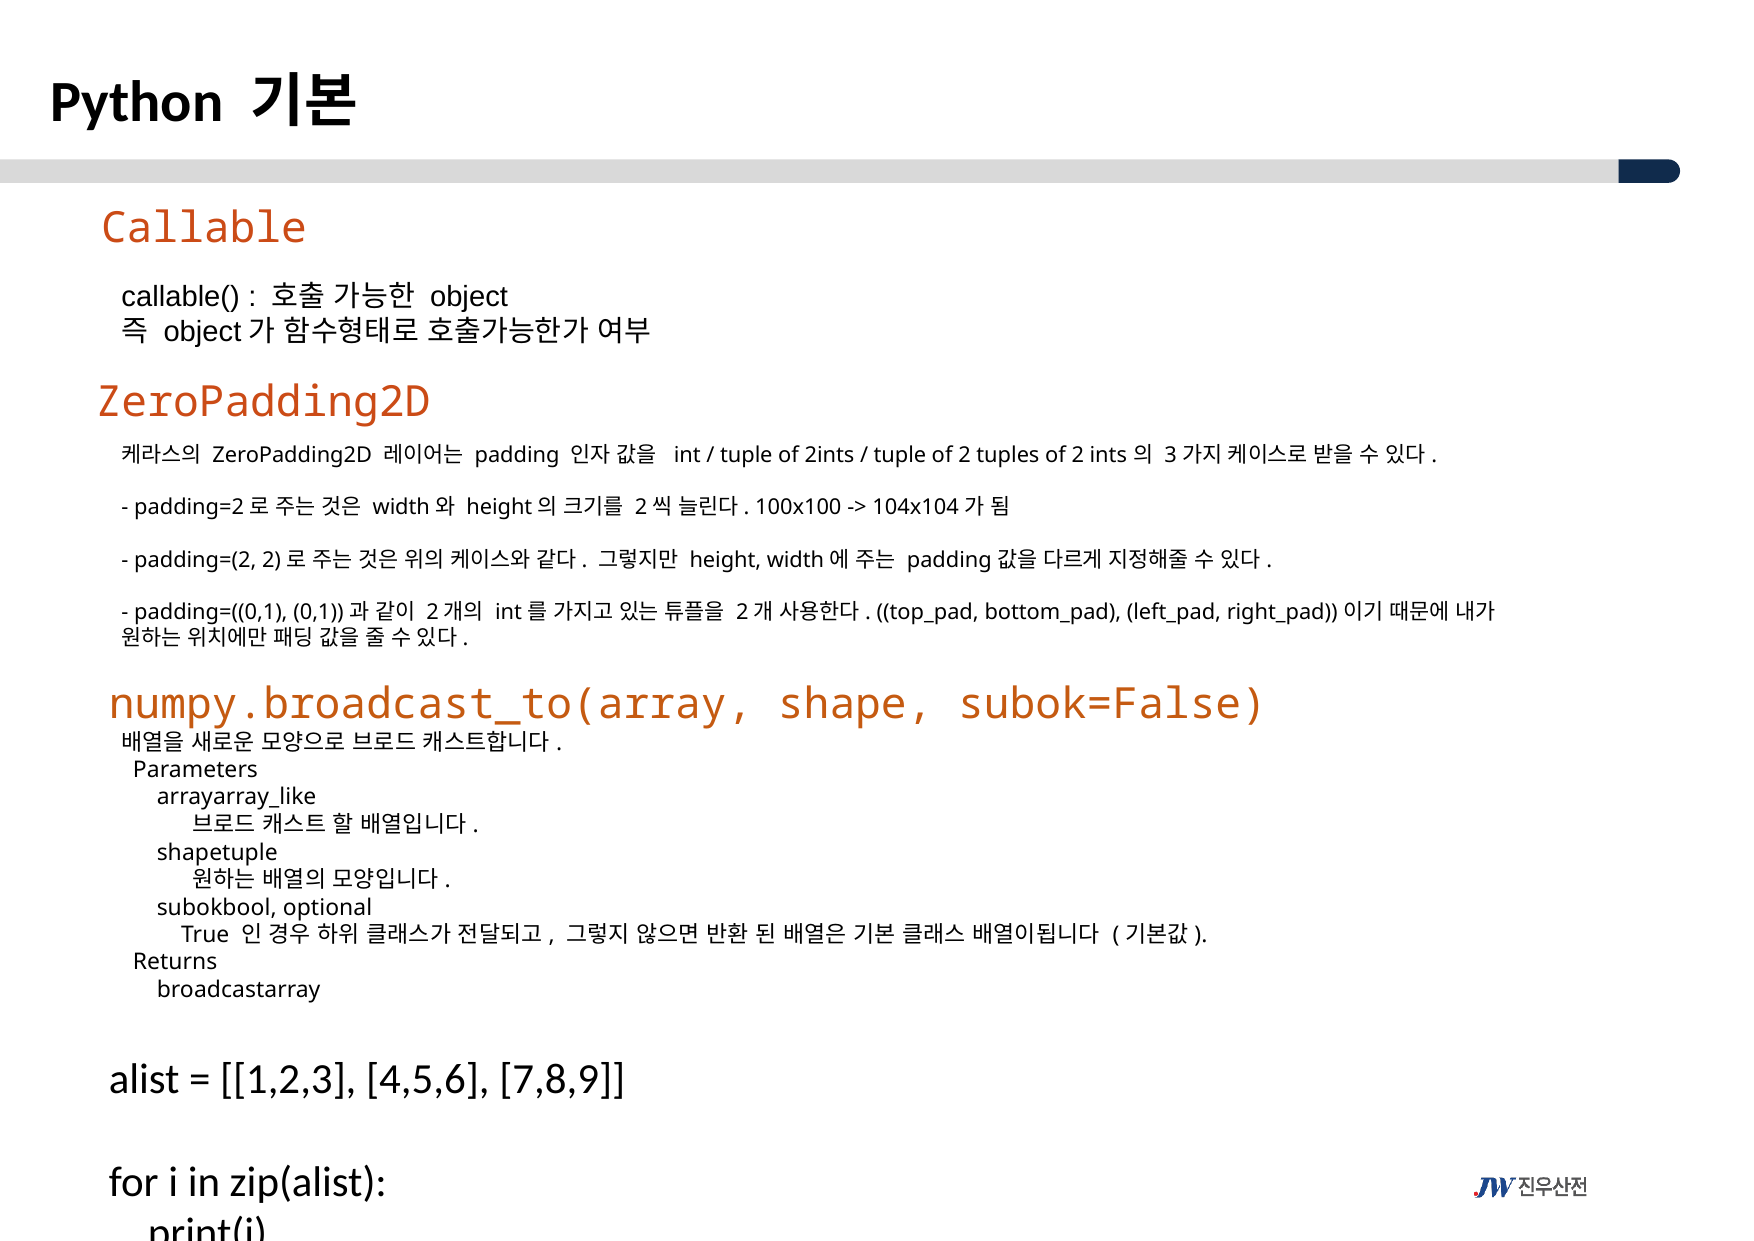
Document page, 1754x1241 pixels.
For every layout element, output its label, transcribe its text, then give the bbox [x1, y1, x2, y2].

text_box alist = [[1,2,3], [4,5,6], [7,8,9]] for i in zip(alist): print(i) ([1, 2, 3],) ([4, 5, 6],) ([7, 8, 9],) for i in zip(*alist): print(i) (1, 4, 7) (2, 5, 8) (3, 6, 9) [94, 1043, 971, 1241]
text_box 케라스의 ZeroPadding2D 레이어는 padding 인자 값을 int / tuple of 2ints / tuple of 2 tuples of 2 ints의 3가지 케이스로 받을 수 있다. - padding=2로 주는 것은 width와 height의 크기를 2씩 늘린다. 100x100 -> 104x104가 됨 - padding=(2, 2)로 주는 것은 위의 케이스와 같다. 그렇지만 height, width에 주는 padding값을 다르게 지정해줄 수 있다. - padding=((0,1), (0,1))과 같이 2개의 int를 가지고 있는 튜플을 2개 사용한다. ((top_pad, bottom_pad), (left_pad, right_pad))이기 때문에 내가 원하는 위치에만 패딩 값을 줄 수 있다. [106, 432, 1559, 658]
picture [1465, 1172, 1596, 1203]
text_box callable() : 호출 가능한 object 즉 object가 함수형태로 호출가능한가 여부 [106, 269, 984, 355]
text_box ZeroPadding2D [81, 365, 446, 432]
text_box Callable [86, 192, 322, 259]
text_box numpy.broadcast_to(array, shape, subok=False) 배열을 새로운 모양으로 브로드 캐스트합니다. Parameters arrayarray_like 브로드 캐스트 할 배열입니다. shapetuple 원하는 배열의 모양입니다. subokbool, optional True 인 경우 하위 클래스가 전달되고, 그렇지 않으면 반환 된 배열은 기본 클래스 배열이됩니다 (기본값). Returns broadcastarray [94, 668, 1466, 1010]
text_box Python 기본 [35, 55, 373, 140]
